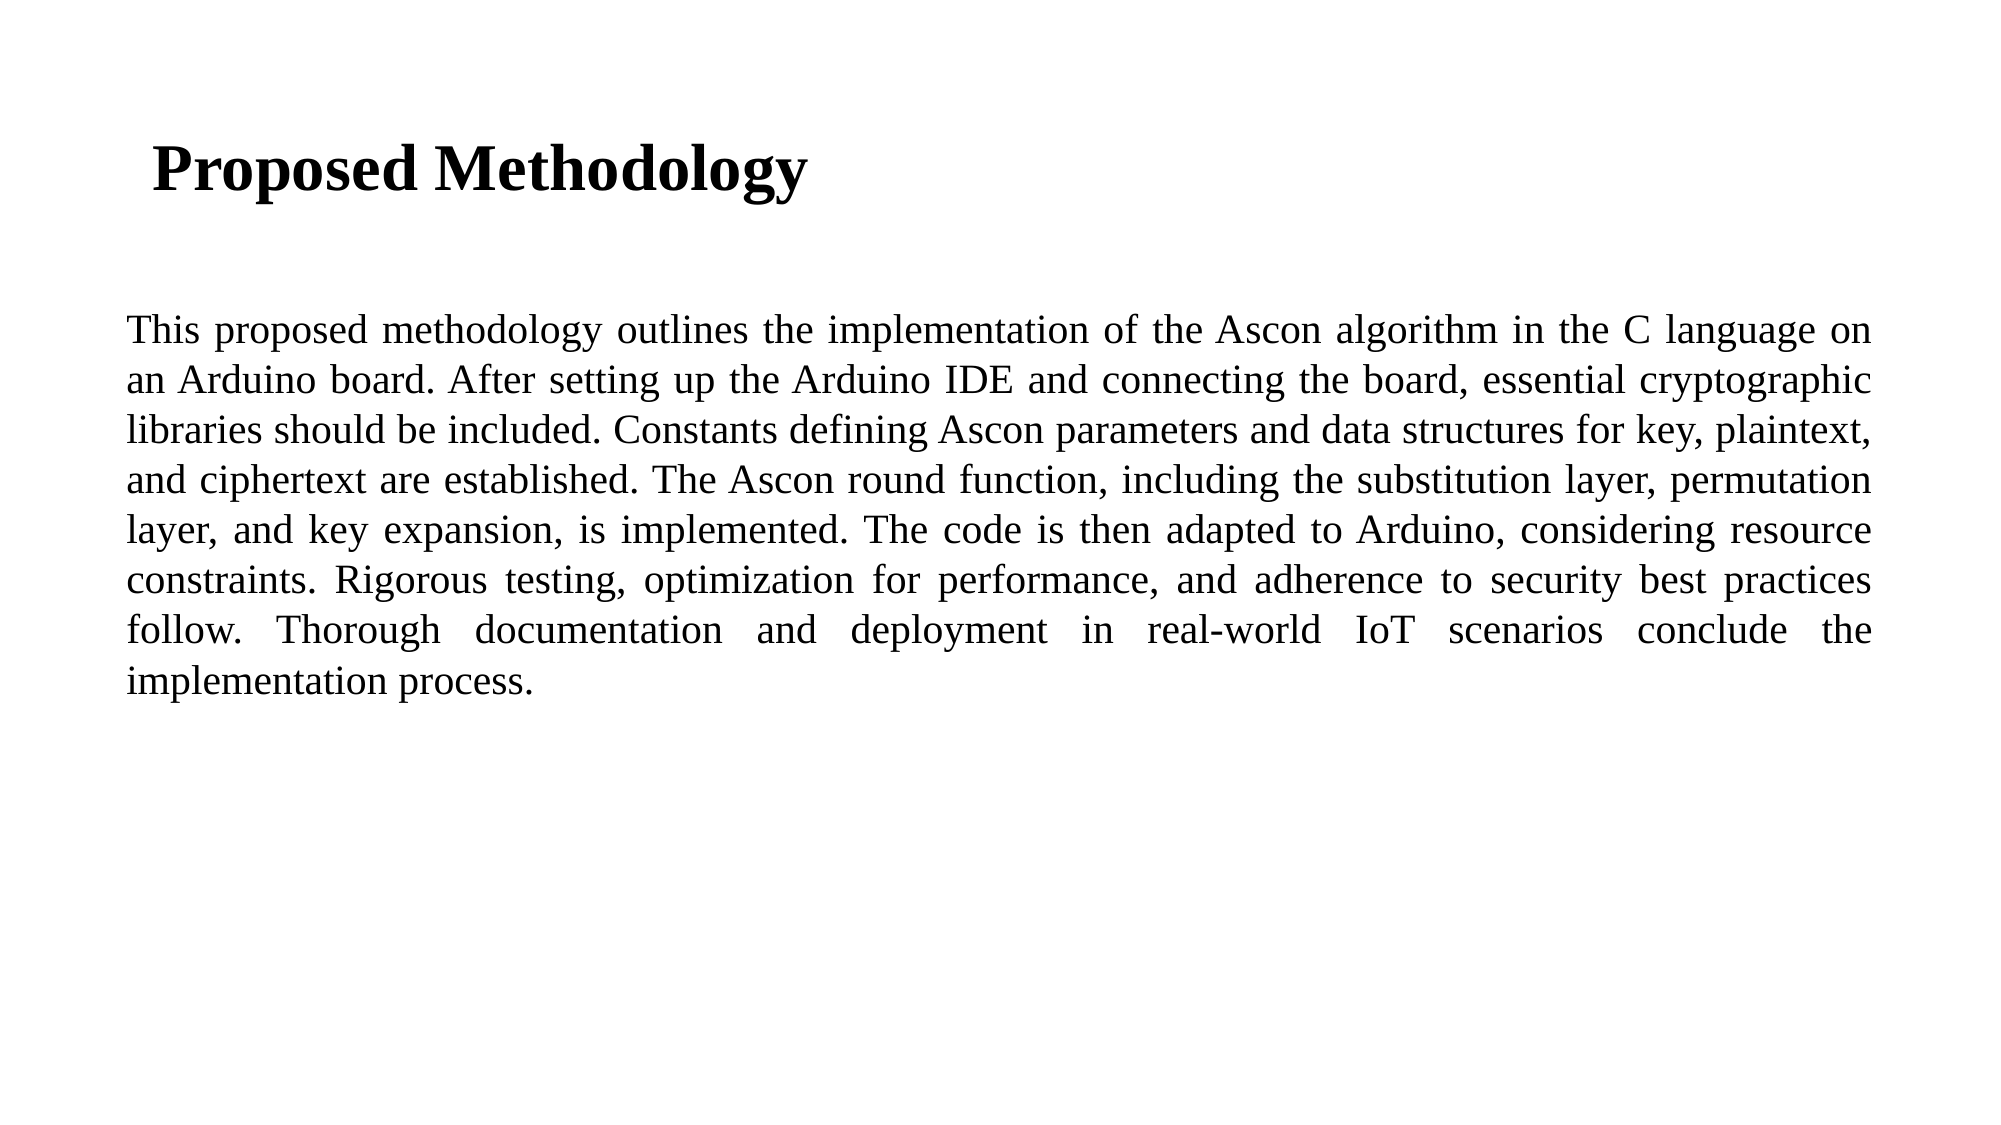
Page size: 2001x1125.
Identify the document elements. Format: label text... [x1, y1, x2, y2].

text_box This proposed methodology outlines the implementation of the Ascon algorithm in the C language on an Arduino board. After setting up the Arduino IDE and connecting the board, essential cryptographic libraries should be included. Constants defining Ascon parameters and data structures for key, plaintext, and ciphertext are established. The Ascon round function, including the substitution layer, permutation layer, and key expansion, is implemented. The code is then adapted to Arduino, considering resource constraints. Rigorous testing, optimization for performance, and adherence to security best practices follow. Thorough documentation and deployment in real-world IoT scenarios conclude the implementation process. [111, 294, 1889, 710]
title Proposed Methodology [137, 59, 1863, 278]
